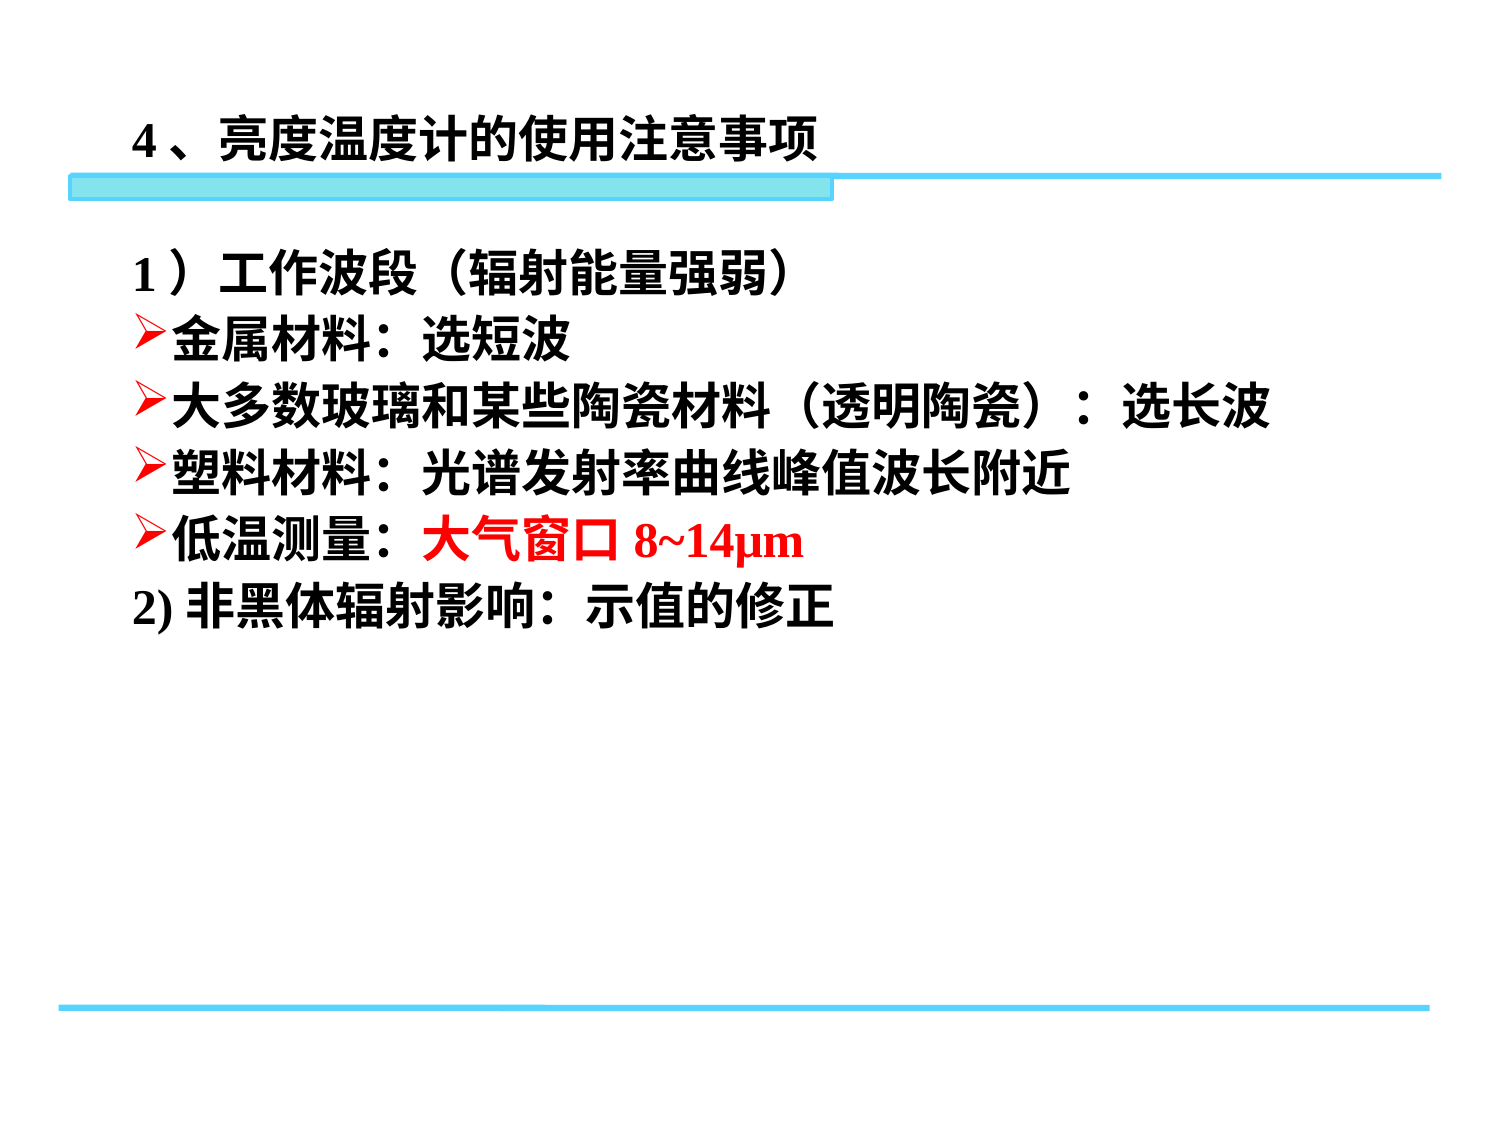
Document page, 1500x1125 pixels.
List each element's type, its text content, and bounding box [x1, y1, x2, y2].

text_box 4、亮度温度计的使用注意事项 1）工作波段（辐射能量强弱） 金属材料：选短波 大多数玻璃和某些陶瓷材料（透明陶瓷）：选长波 塑料材料：光谱发射率曲线峰值波长附近 低温测量：大气窗口8~14μm 2)非黑体辐射影响：示值的修正 [117, 93, 1395, 642]
